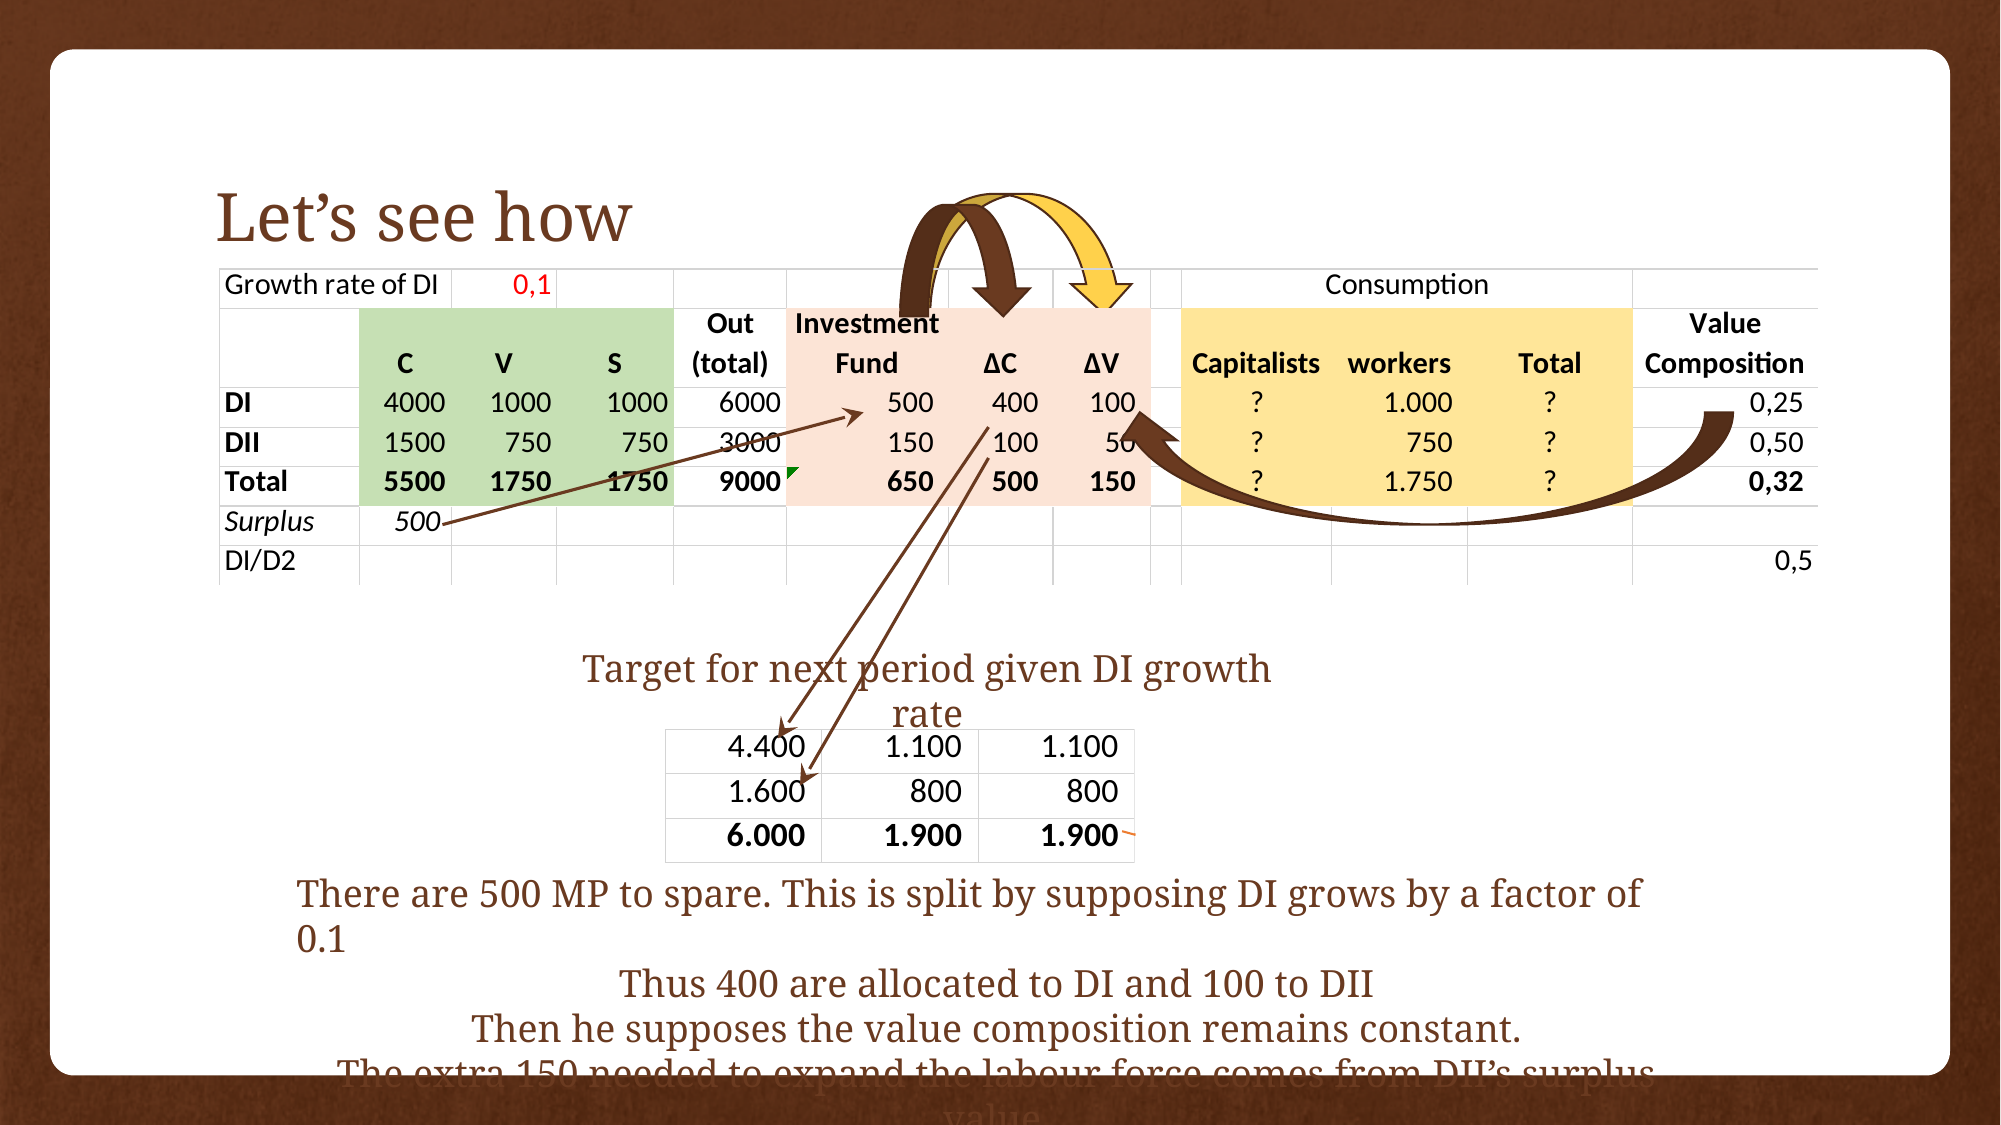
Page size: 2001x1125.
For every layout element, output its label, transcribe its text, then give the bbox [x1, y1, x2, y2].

text_box There are 500 MP to spare. This is split by supposing DI grows by a factor of 0.1 Thus 400 are allocated to DI and 100 to DII Then he supposes the value composition remains constant. The extra 150 needed to expand the labour force comes from DII’s surplus value. [281, 863, 1713, 1125]
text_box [664, 729, 1136, 864]
text_box [903, 203, 1014, 268]
text_box [1079, 263, 1114, 268]
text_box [442, 412, 864, 525]
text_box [777, 426, 989, 739]
title Let’s see how [200, 70, 1800, 263]
text_box Target for next period given DI growth rate [989, 637, 1314, 742]
text_box Target for next period given DI growth rate [541, 637, 777, 742]
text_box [219, 268, 1819, 586]
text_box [799, 457, 989, 786]
